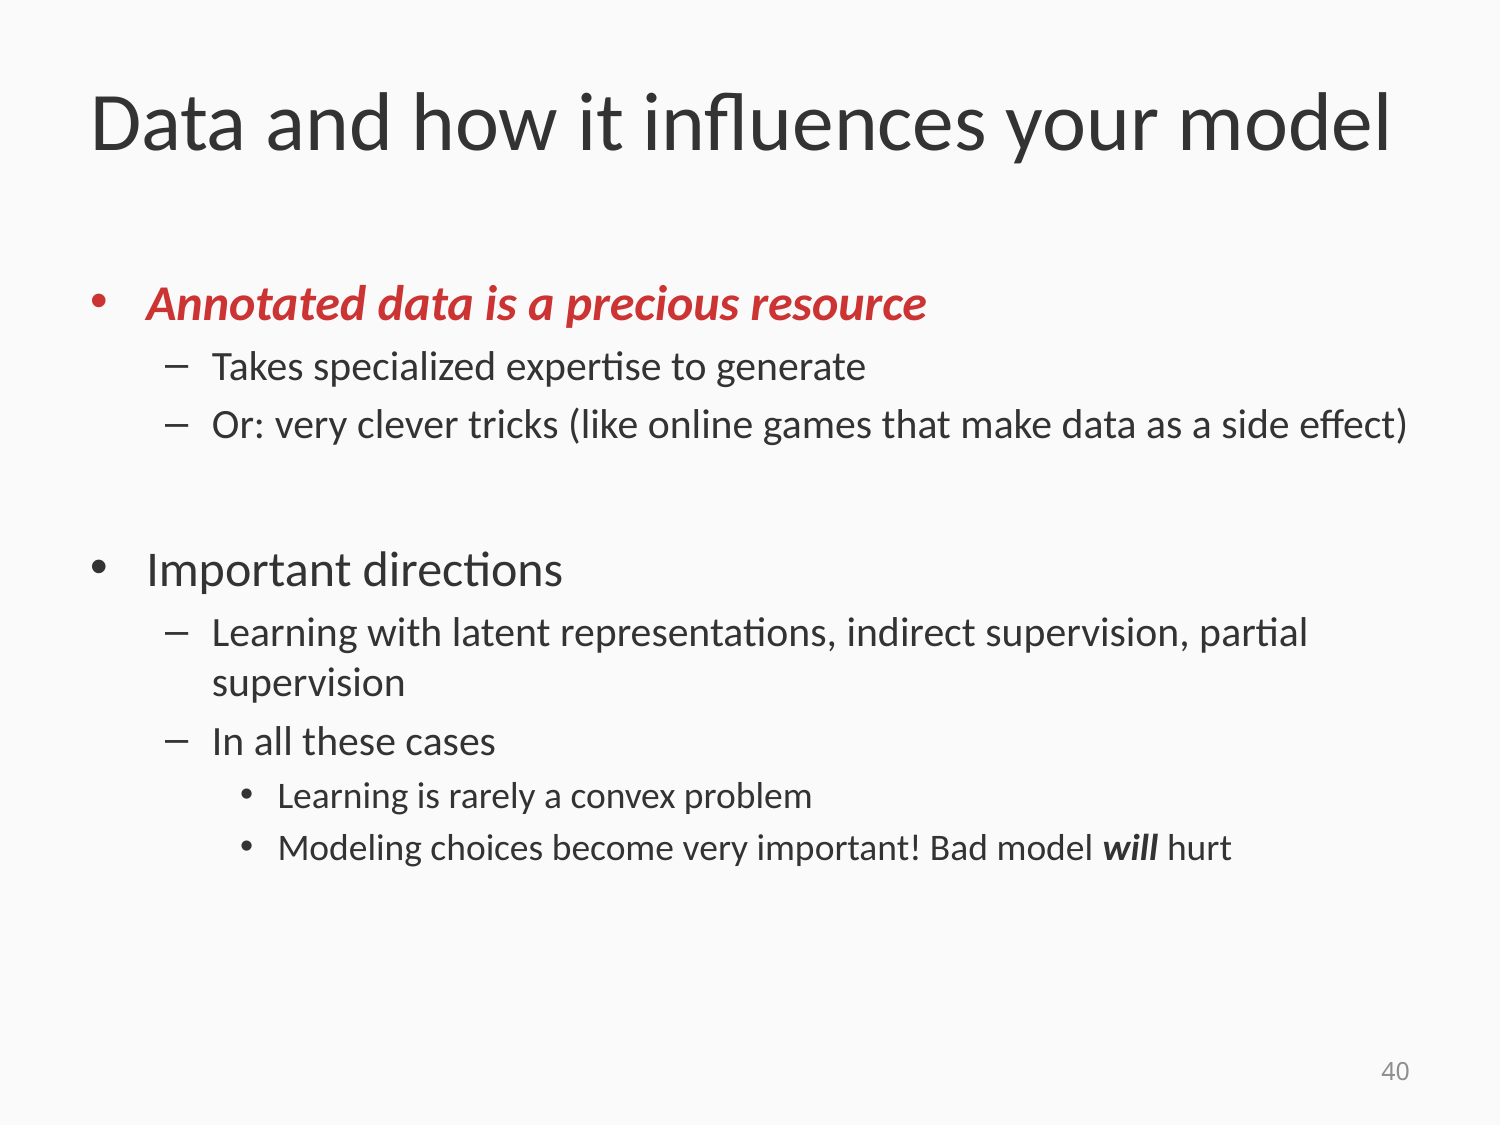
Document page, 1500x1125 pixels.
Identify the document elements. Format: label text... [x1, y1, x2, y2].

list Annotated data is a precious resource Takes specialized expertise to generate Or: very clever tricks (like online games that make data as a side effect) Important directions Learning with latent representations, indirect supervision, partial supervision In all these cases Learning is rarely a convex problem Modeling choices become very important! Bad model will hurt [75, 262, 1425, 1005]
title Data and how it influences your model [75, 23, 1425, 211]
slide_number 40 [1074, 1042, 1425, 1103]
